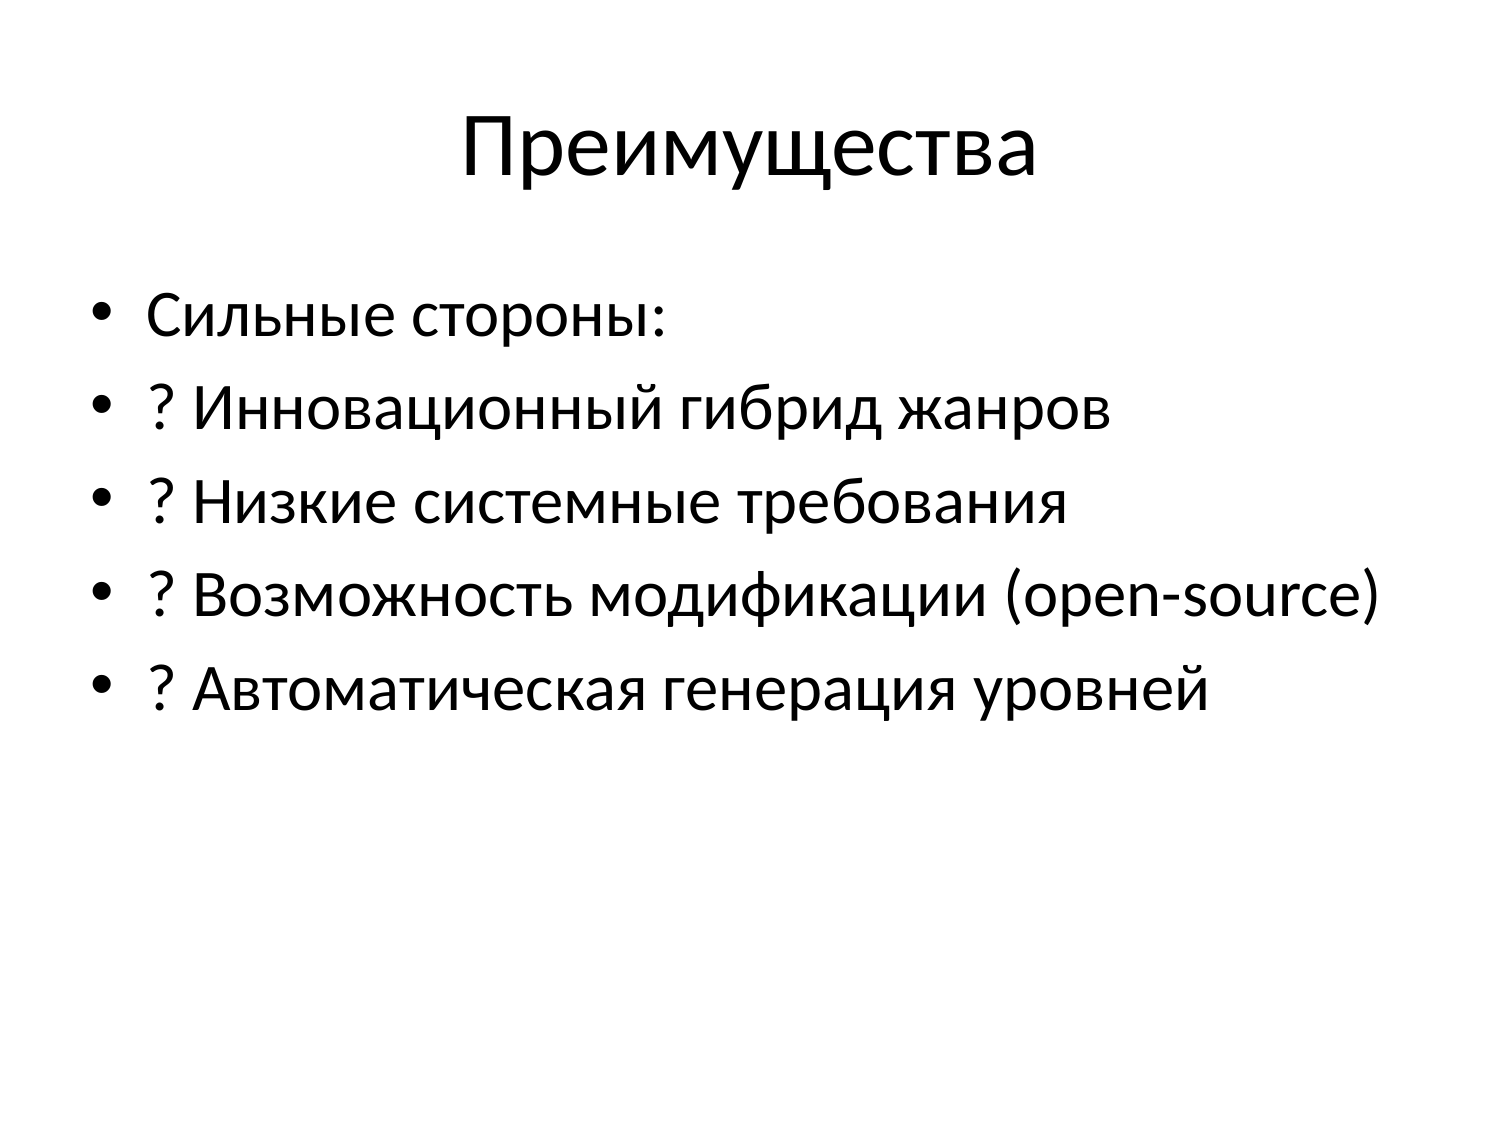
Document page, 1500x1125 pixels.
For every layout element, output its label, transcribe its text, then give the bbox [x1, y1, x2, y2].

list Сильные стороны: ? Инновационный гибрид жанров ? Низкие системные требования ? Возможность модификации (open-source) ? Автоматическая генерация уровней [75, 262, 1425, 1005]
title Преимущества [75, 45, 1425, 233]
